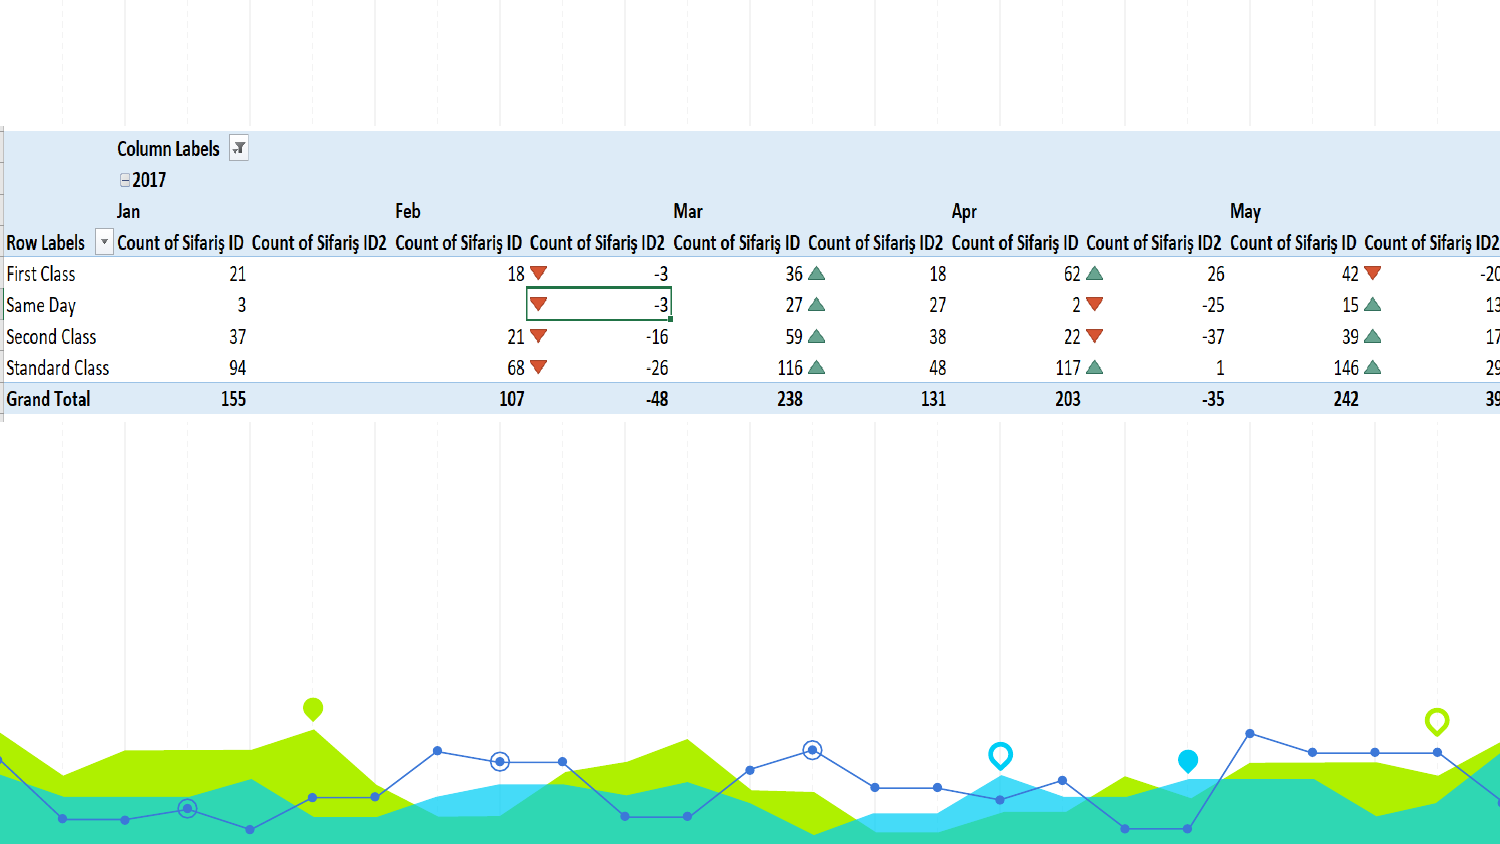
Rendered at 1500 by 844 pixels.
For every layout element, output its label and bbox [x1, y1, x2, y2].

picture [0, 126, 1500, 422]
